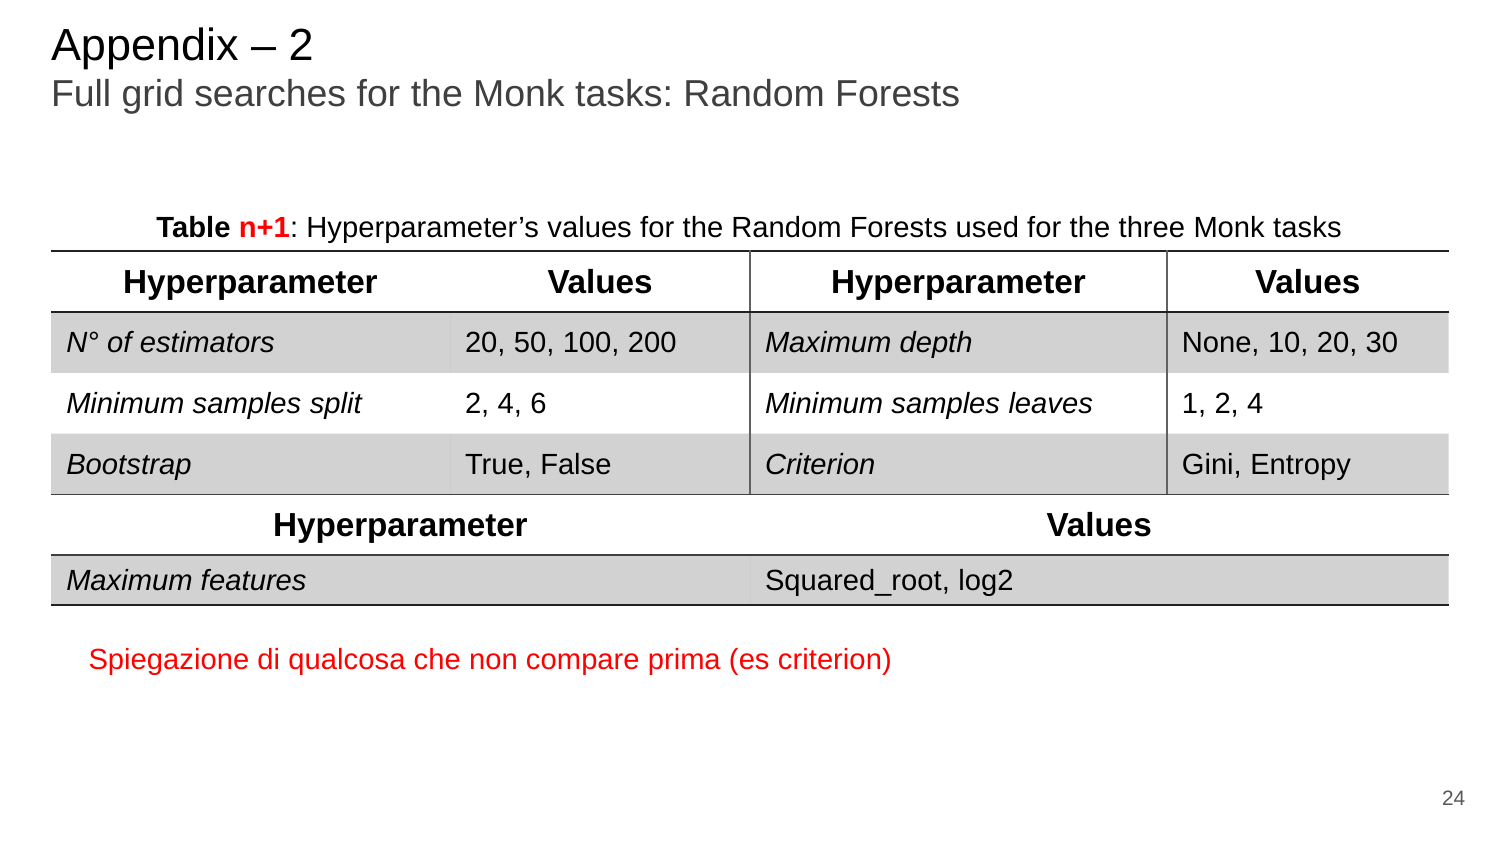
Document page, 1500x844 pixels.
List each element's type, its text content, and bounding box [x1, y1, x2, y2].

table_header Hyperparameter [751, 252, 1166, 311]
table_cell Gini, Entropy [1168, 434, 1449, 494]
slide_number 24 [1389, 764, 1480, 830]
table_cell 2, 4, 6 [450, 373, 749, 434]
table_cell True, False [450, 434, 749, 494]
table_cell Squared_root, log2 [750, 556, 1449, 604]
table_header Hyperparameter [51, 252, 450, 311]
table_cell Bootstrap [51, 434, 450, 494]
title Appendix – 2 Full grid searches for the Monk tasks: Random Forests [51, 0, 1449, 130]
table_header Values [1168, 252, 1449, 311]
table_cell N° of estimators [51, 313, 450, 373]
table_cell 1, 2, 4 [1168, 373, 1449, 434]
table_cell Hyperparameter [51, 495, 750, 554]
table_cell Values [750, 495, 1449, 554]
table_cell Maximum depth [751, 313, 1166, 373]
text_box Spiegazione di qualcosa che non compare prima (es criterion) [73, 633, 1315, 683]
table_cell Minimum samples leaves [751, 373, 1166, 434]
table_cell 20, 50, 100, 200 [450, 313, 749, 373]
table_cell None, 10, 20, 30 [1168, 313, 1449, 373]
text_box Table n+1: Hyperparameter’s values for the Random Forests used for the three Monk tasks [51, 200, 1449, 250]
table_cell Minimum samples split [51, 373, 450, 434]
table_cell Criterion [751, 434, 1166, 494]
table_cell Maximum features [51, 556, 750, 604]
table_header Values [450, 252, 749, 311]
